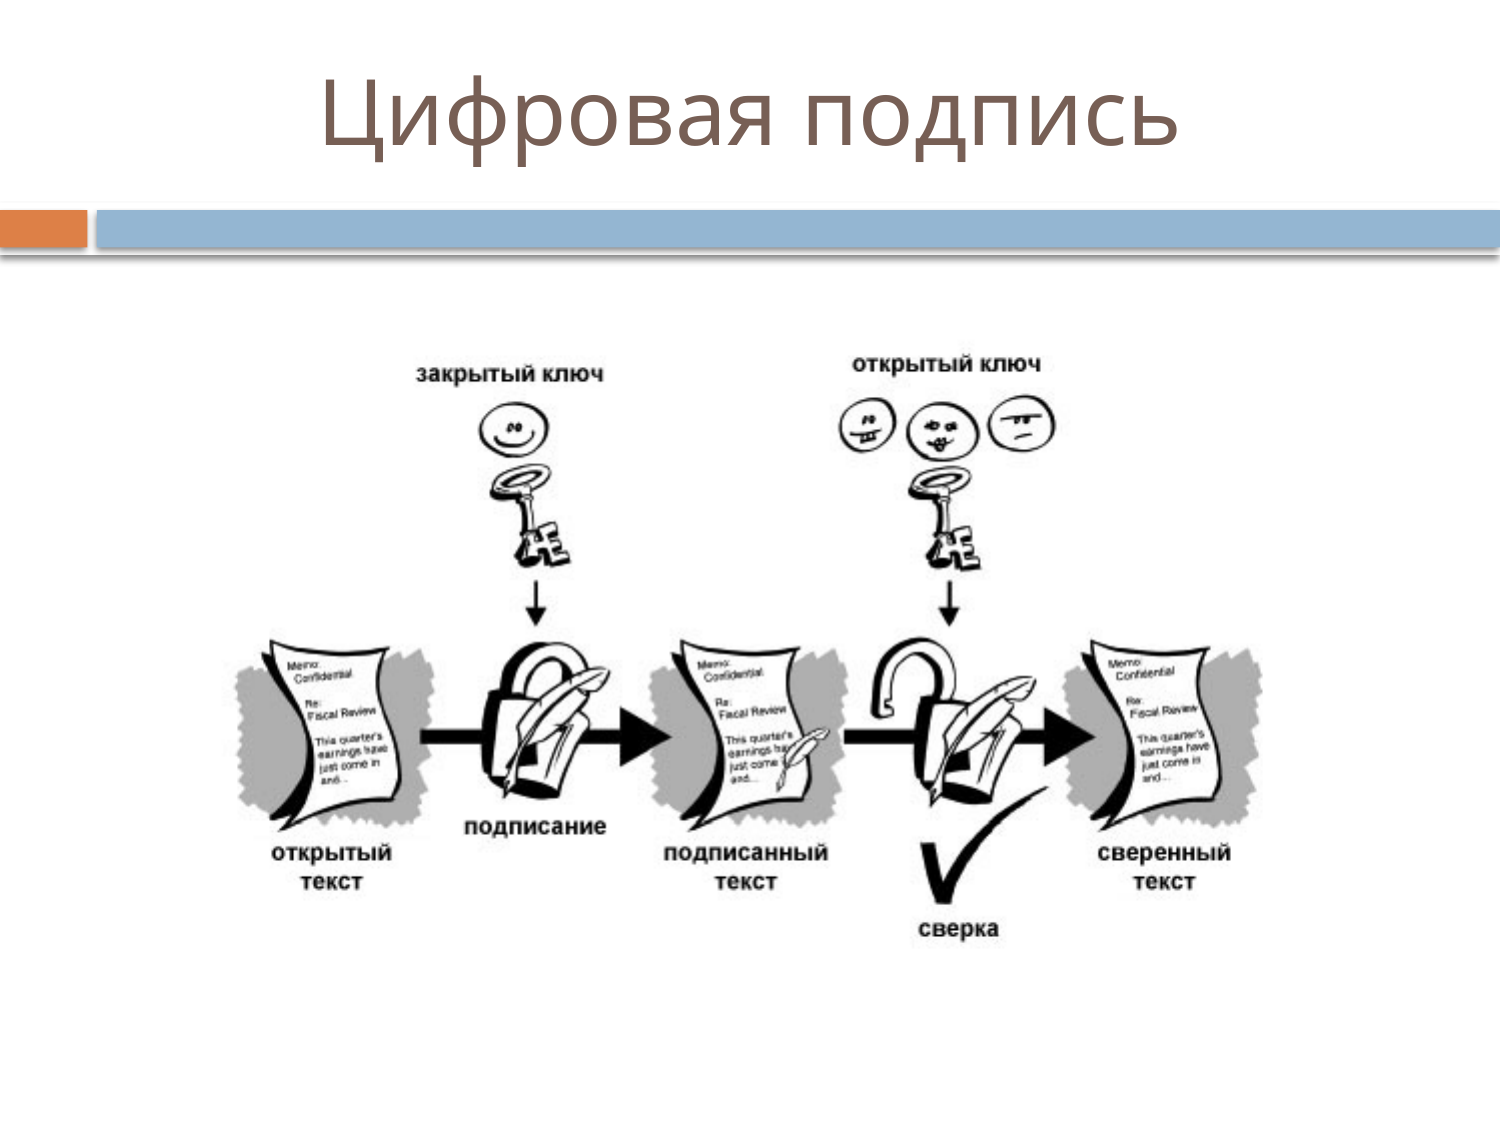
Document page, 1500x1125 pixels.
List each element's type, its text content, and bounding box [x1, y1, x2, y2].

title Цифровая подпись [75, 45, 1425, 173]
picture [174, 324, 1321, 963]
